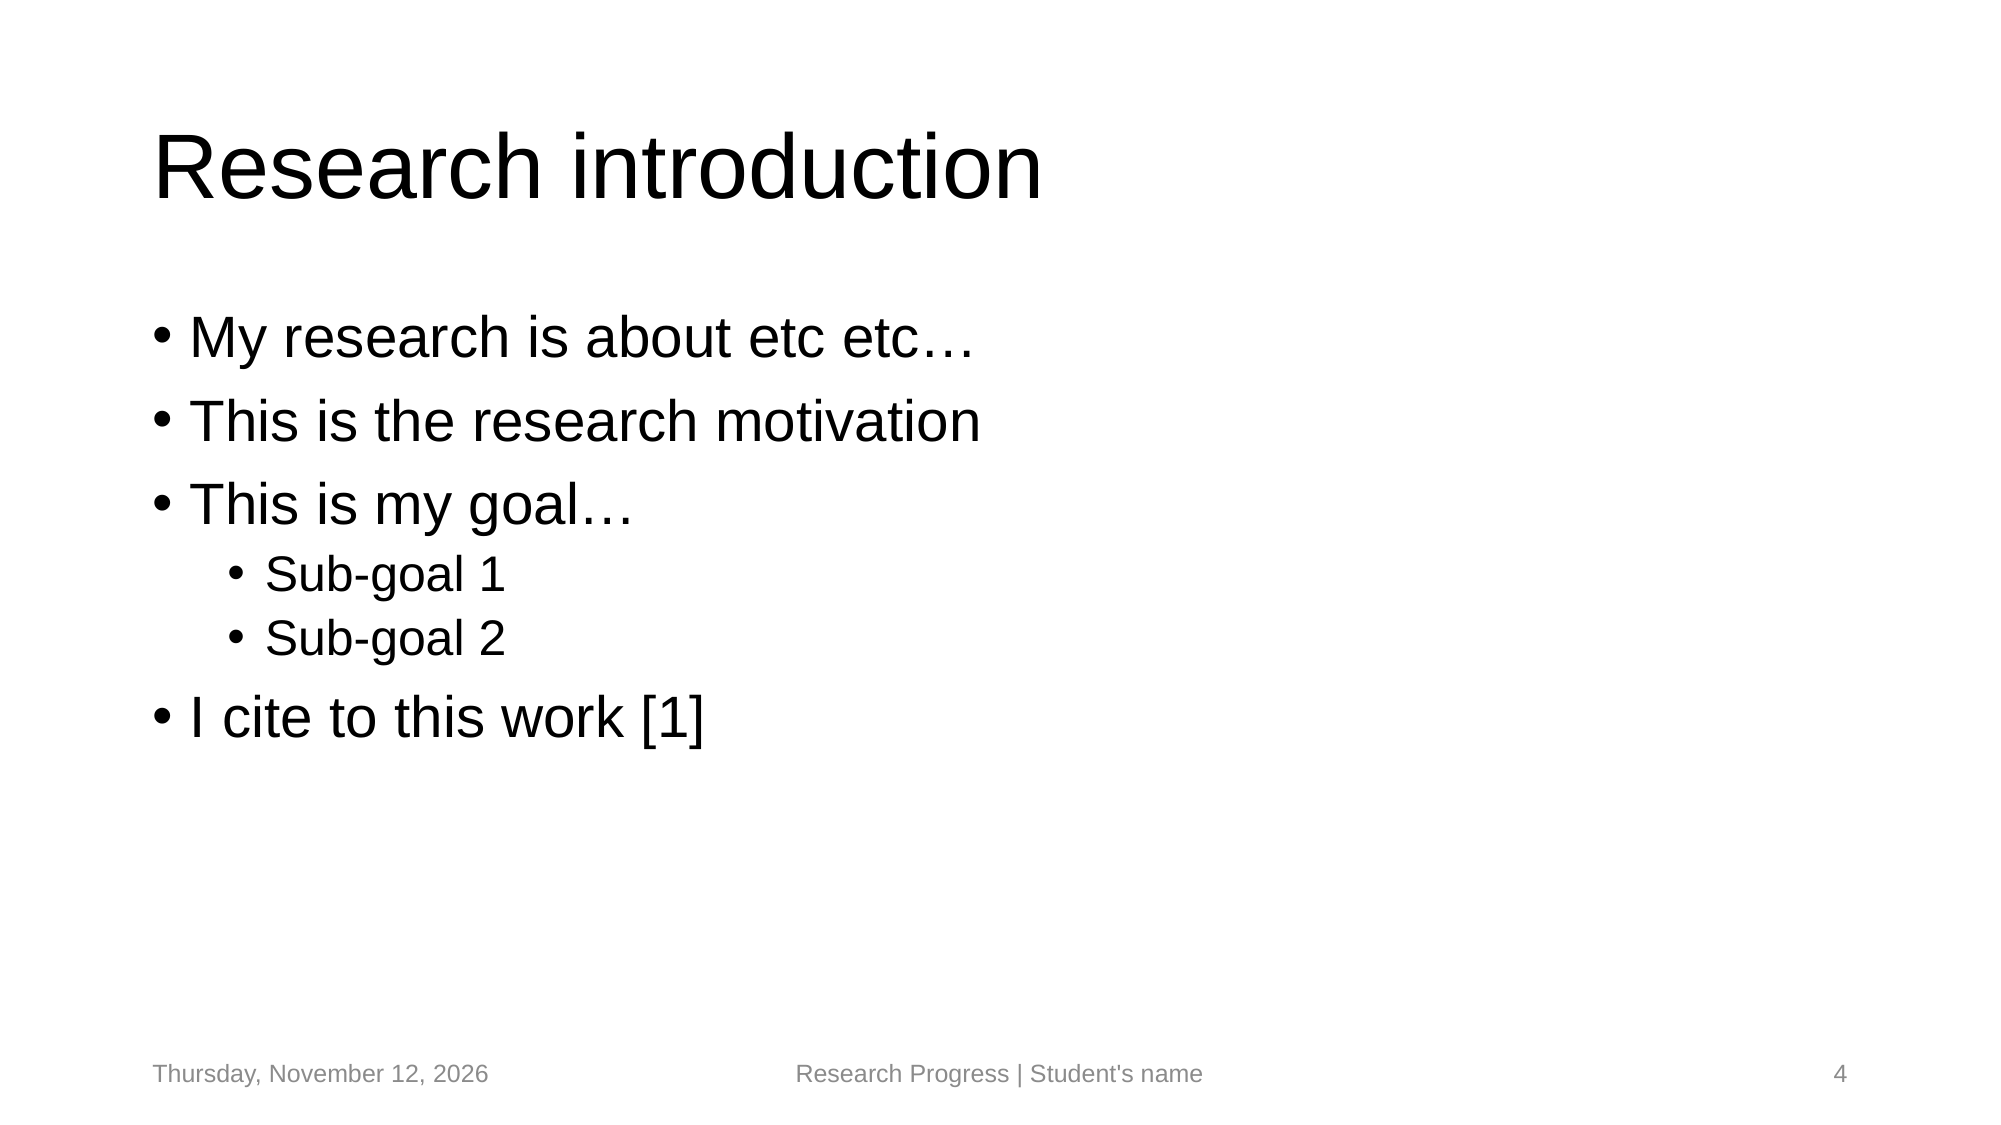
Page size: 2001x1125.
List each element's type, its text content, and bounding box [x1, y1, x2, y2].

slide_number 4 [1412, 1042, 1863, 1103]
footer Research Progress | Student's name [662, 1042, 1338, 1103]
title Research introduction [137, 59, 1863, 278]
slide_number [137, 1042, 588, 1103]
list My research is about etc etc… This is the research motivation This is my goal… Sub-goal 1 Sub-goal 2 I cite to this work [1] [137, 299, 1863, 1014]
